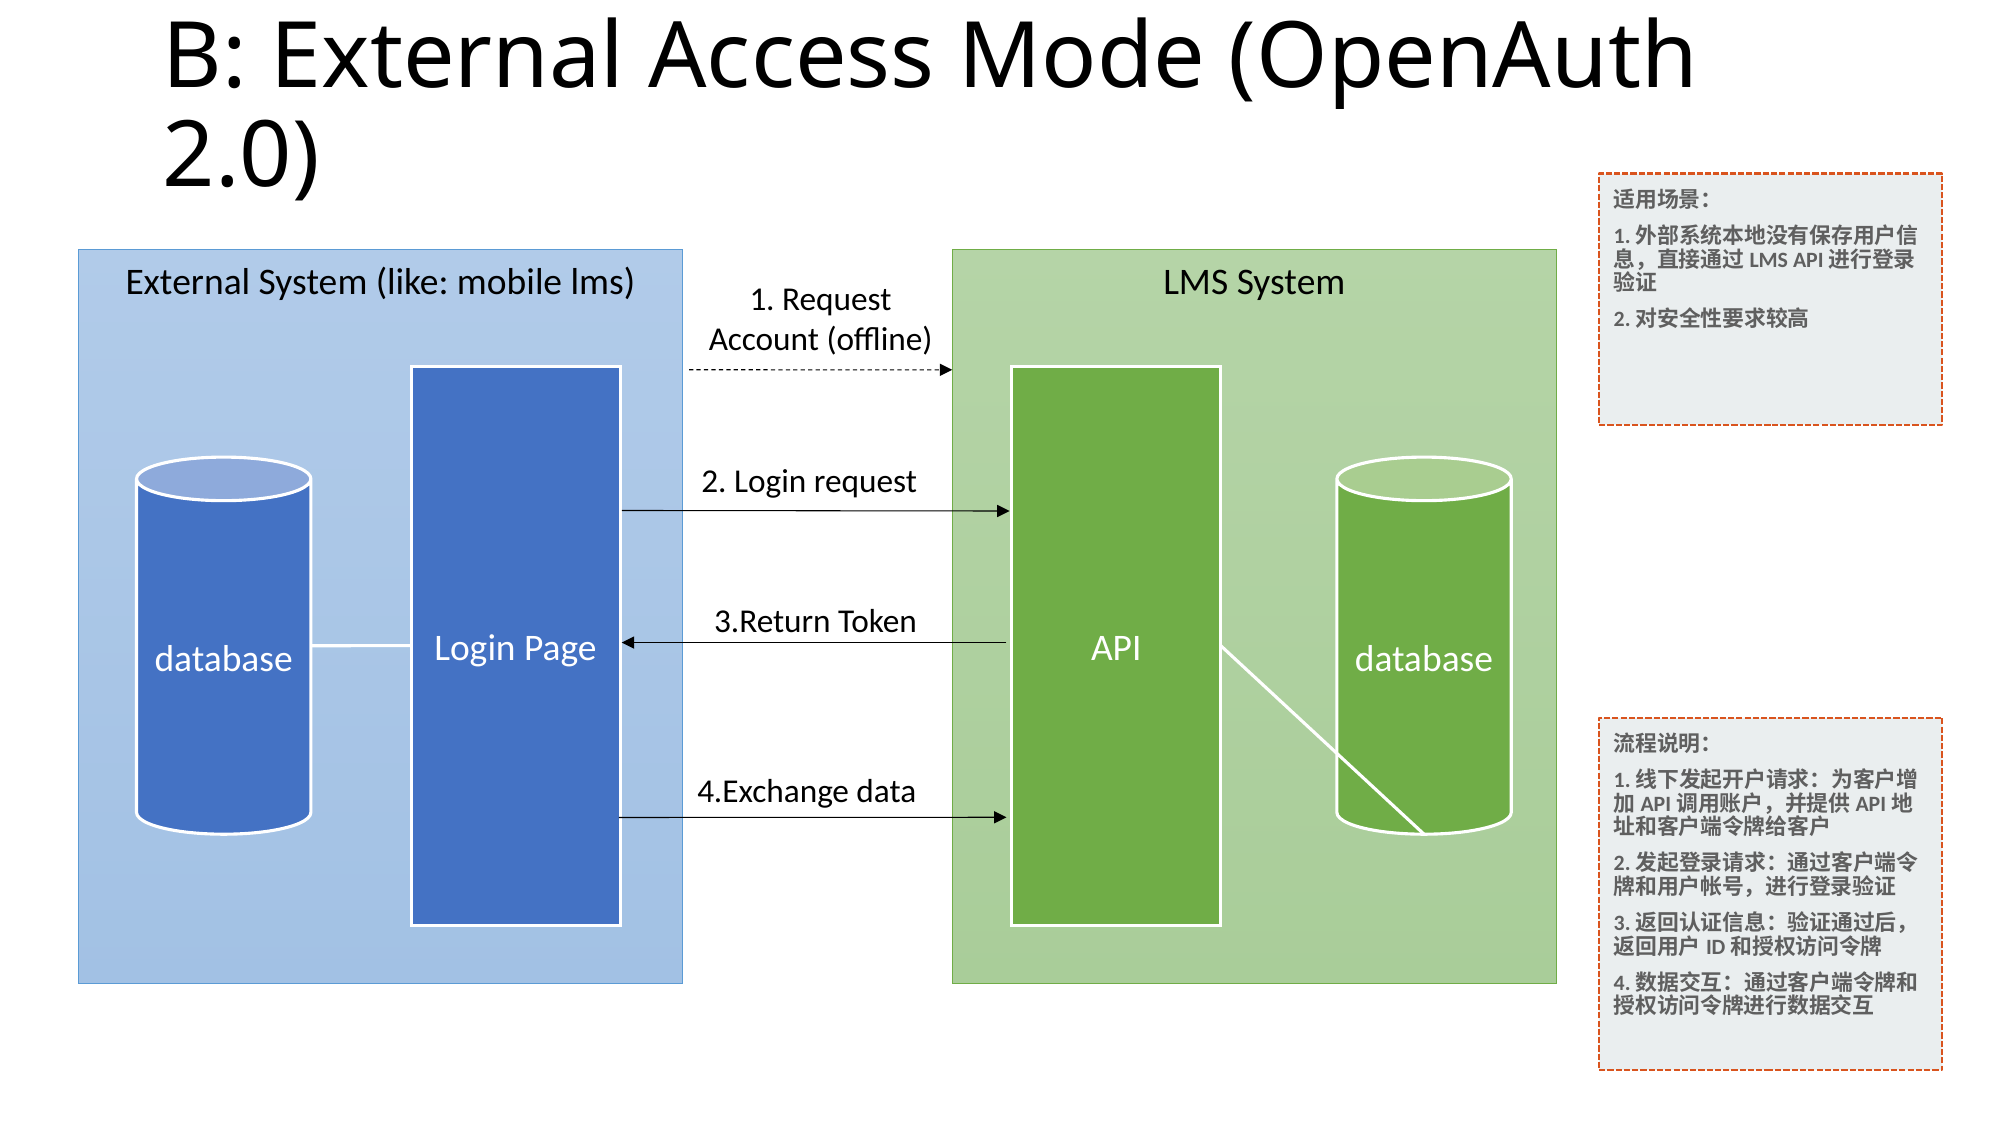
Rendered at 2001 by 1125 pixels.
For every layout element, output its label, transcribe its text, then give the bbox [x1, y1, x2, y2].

title B: External Access Mode (OpenAuth 2.0) [147, 0, 1873, 216]
text_box External System (like: mobile lms) [78, 249, 683, 984]
text_box database [134, 455, 313, 836]
text_box 3.Return Token [681, 643, 950, 647]
text_box database [1335, 455, 1513, 836]
text_box 3.Return Token [681, 592, 950, 642]
text_box 2. Login request [676, 451, 943, 506]
text_box 适用场景： 1.外部系统本地没有保存用户信息，直接通过LMS API进行登录验证 2.对安全性要求较高 [1598, 173, 1943, 425]
text_box 1. Request Account (offline) [689, 270, 953, 365]
text_box Login Page [410, 365, 622, 927]
text_box 4.Exchange data [672, 761, 941, 817]
text_box LMS System [952, 249, 1557, 984]
text_box 流程说明： 1.线下发起开户请求：为客户增加API调用账户，并提供API地址和客户端令牌给客户 2.发起登录请求：通过客户端令牌和用户帐号，进行登录验证 3.返回认证信息：验证通过后，返回用户ID和授权访问令牌 4.数据交互：通过客户端令牌和授权访问令牌进行数据交互 [1598, 717, 1943, 1070]
text_box API [1010, 365, 1222, 927]
